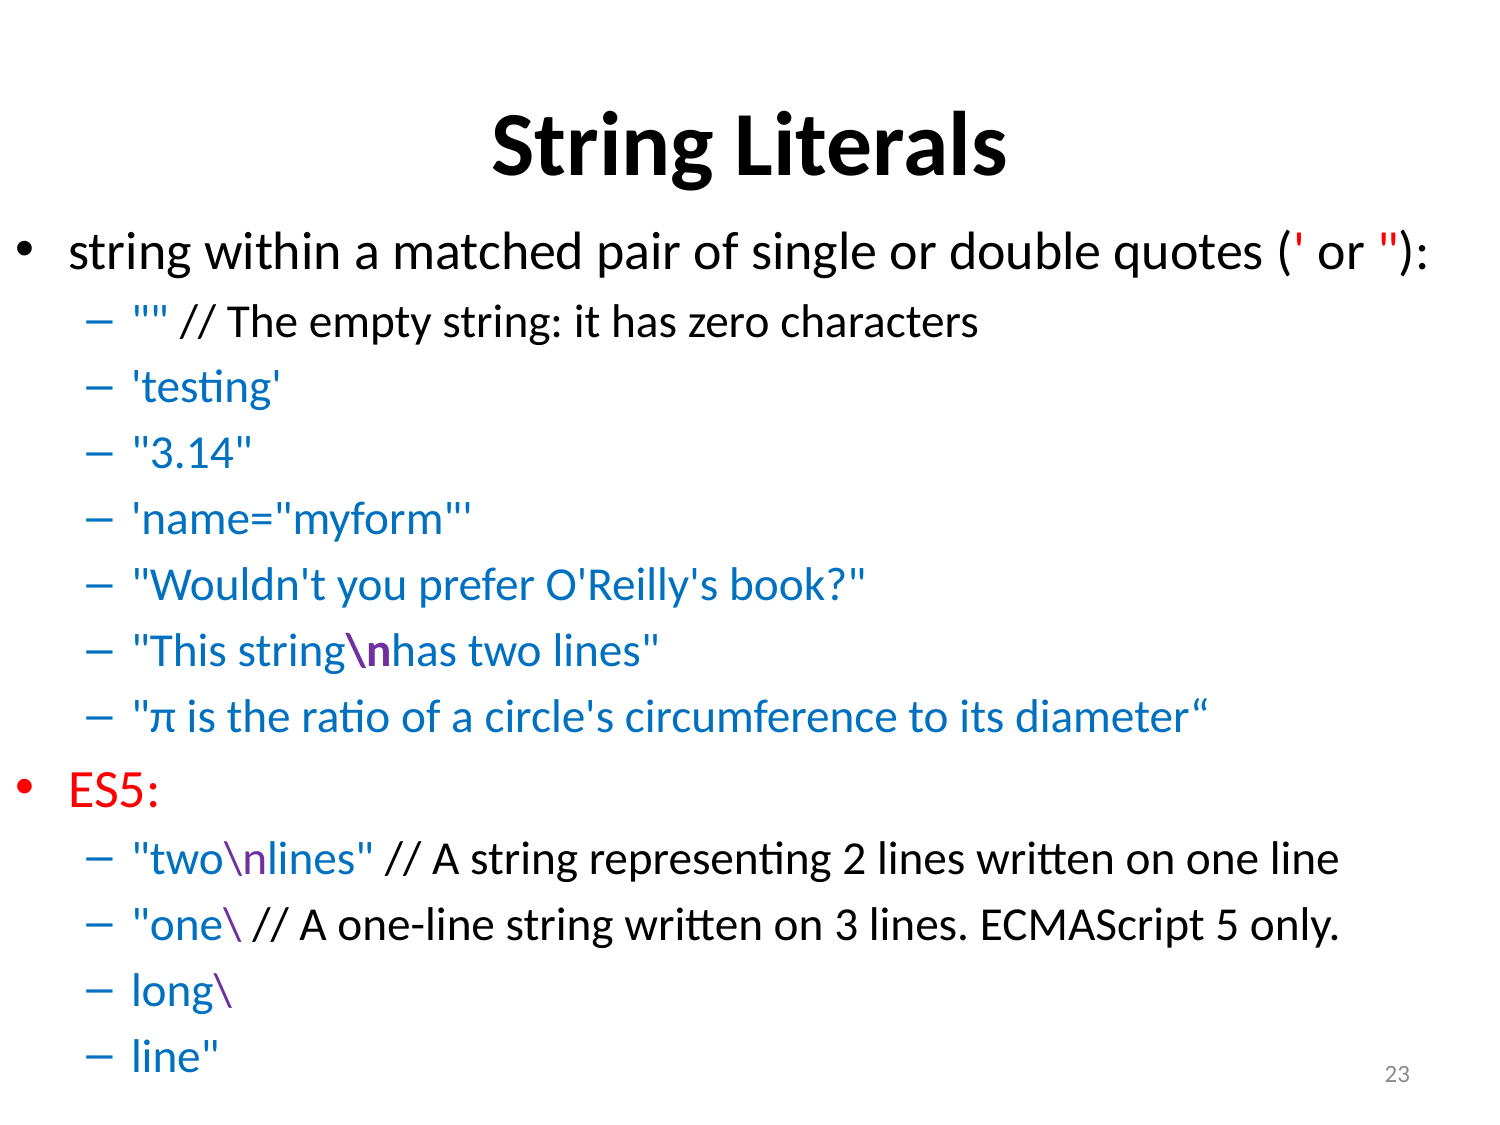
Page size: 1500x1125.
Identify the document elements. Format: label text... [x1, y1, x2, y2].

list string within a matched pair of single or double quotes (' or "): "" // The empty string: it has zero characters 'testing' "3.14" 'name="myform"' "Wouldn't you prefer O'Reilly's book?" "This string\nhas two lines" "π is the ratio of a circle's circumference to its diameter“ ES5: "two\nlines" // A string representing 2 lines written on one line "one\ // A one-line string written on 3 lines. ECMAScript 5 only. long\ line" [0, 208, 1500, 1103]
title String Literals [75, 45, 1425, 208]
slide_number 23 [1074, 1042, 1425, 1103]
